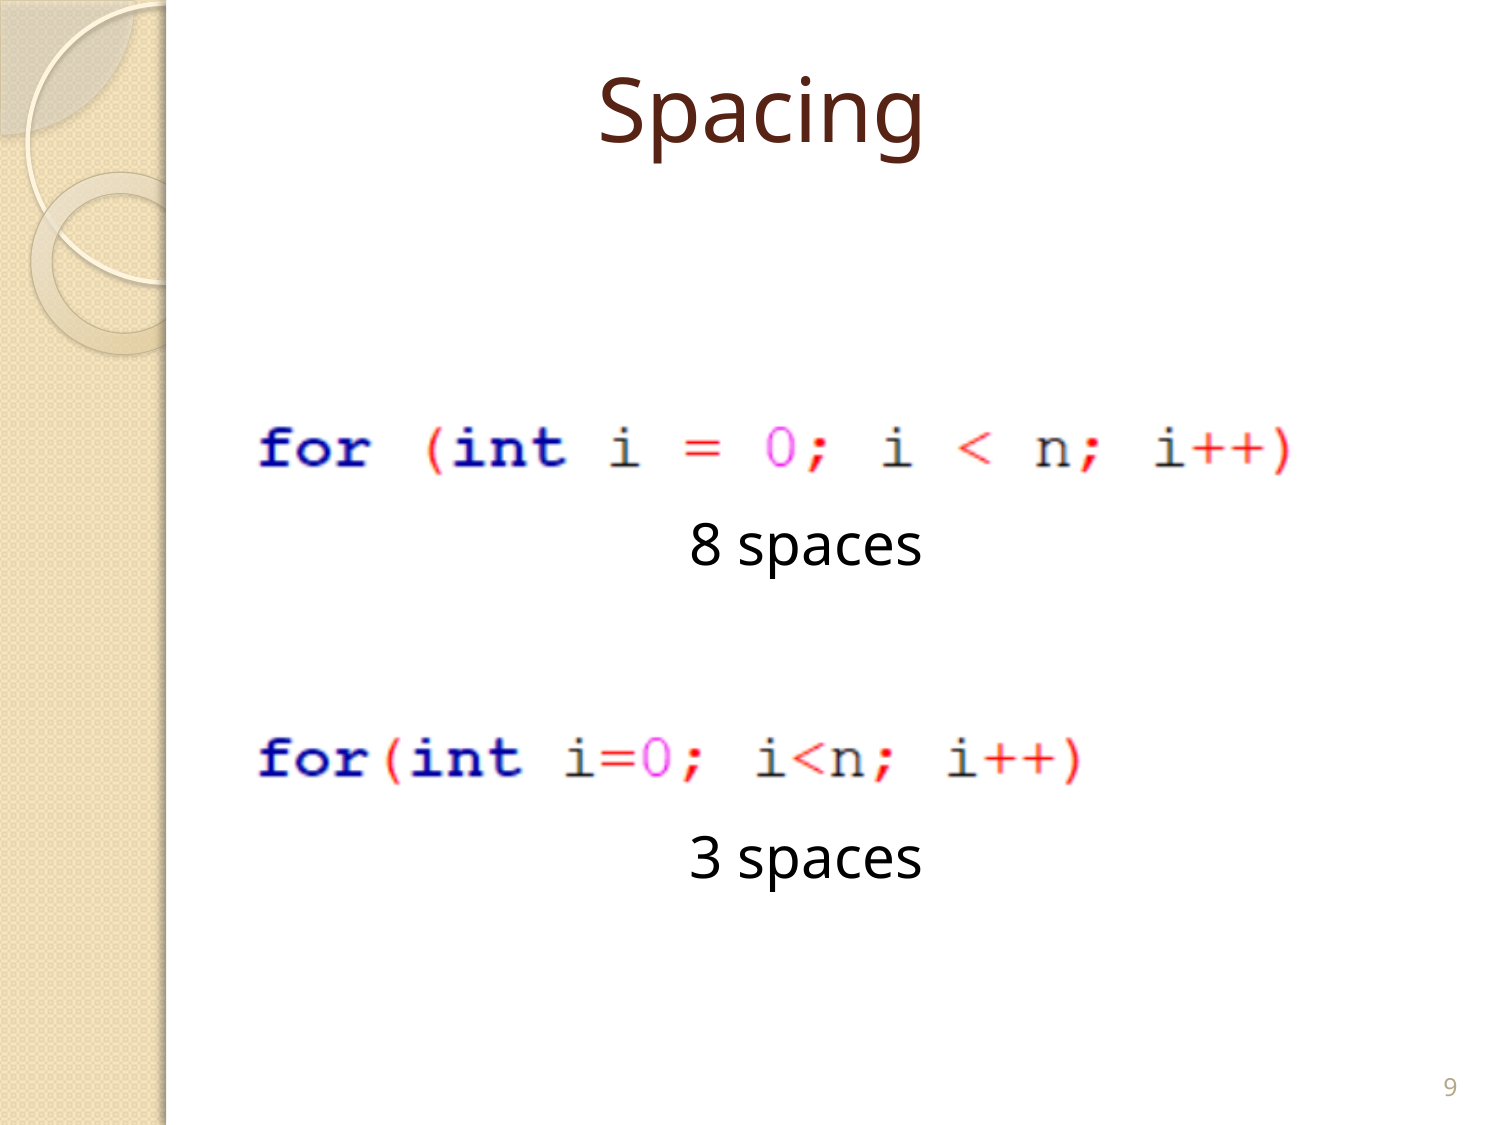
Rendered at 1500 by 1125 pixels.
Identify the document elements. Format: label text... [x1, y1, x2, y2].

picture [237, 712, 1102, 813]
text_box 3 spaces [600, 824, 1013, 898]
text_box 8 spaces [600, 512, 1013, 585]
title Spacing [50, 37, 1475, 175]
picture [237, 399, 1314, 501]
slide_number 9 [1413, 1034, 1488, 1113]
